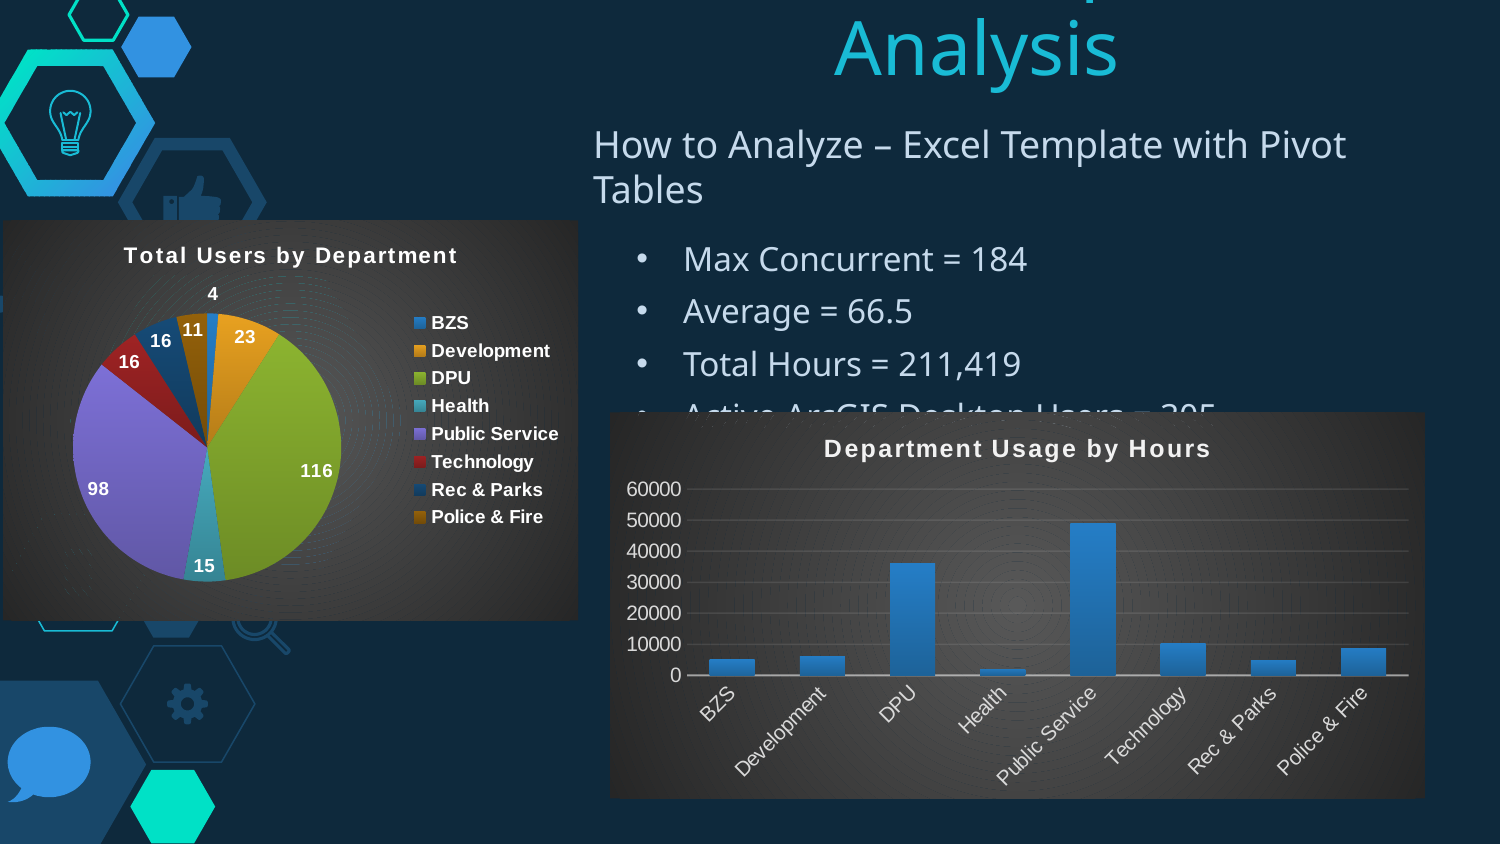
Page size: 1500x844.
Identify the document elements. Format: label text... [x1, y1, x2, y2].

chart [2, 220, 579, 621]
title Desktop – Analysis [819, 0, 1495, 106]
chart [609, 412, 1426, 799]
subtitle How to Analyze – Excel Template with Pivot Tables Max Concurrent = 184 Average = 66.5 Total Hours = 211,419 Active ArcGIS Desktop Users = 305 [578, 105, 1463, 372]
